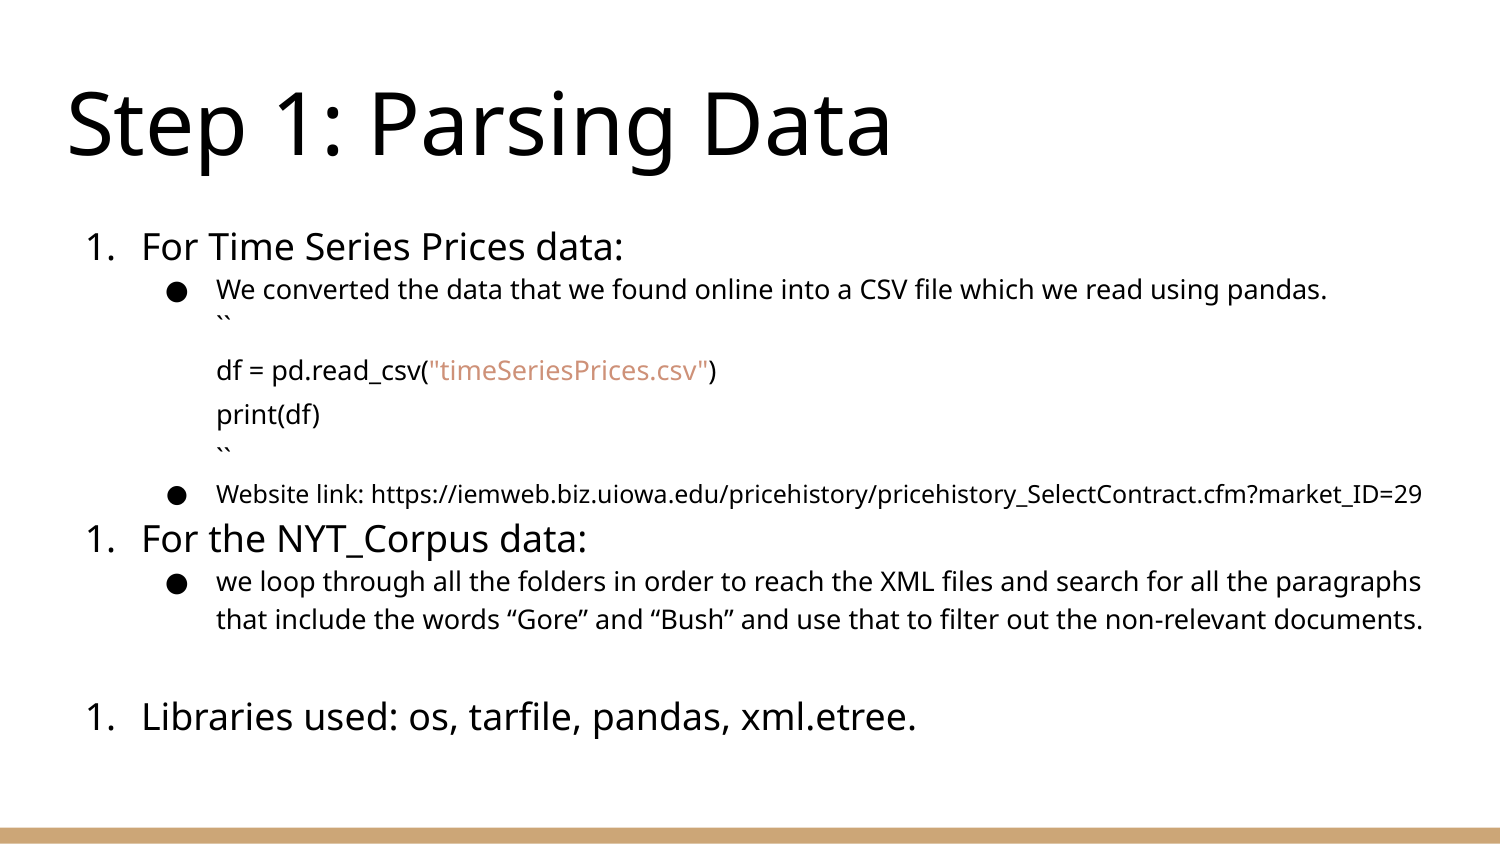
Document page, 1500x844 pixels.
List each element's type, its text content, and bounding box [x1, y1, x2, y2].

list For Time Series Prices data: We converted the data that we found online into a CSV file which we read using pandas. `` df = pd.read_csv("timeSeriesPrices.csv") print(df) `` Website link: https://iemweb.biz.uiowa.edu/pricehistory/pricehistory_SelectContract.cfm?market_ID=29 For the NYT_Corpus data: we loop through all the folders in order to reach the XML files and search for all the paragraphs that include the words “Gore” and “Bush” and use that to filter out the non-relevant documents. Libraries used: os, tarfile, pandas, xml.etree. [51, 200, 1449, 752]
title Step 1: Parsing Data [51, 51, 1449, 189]
